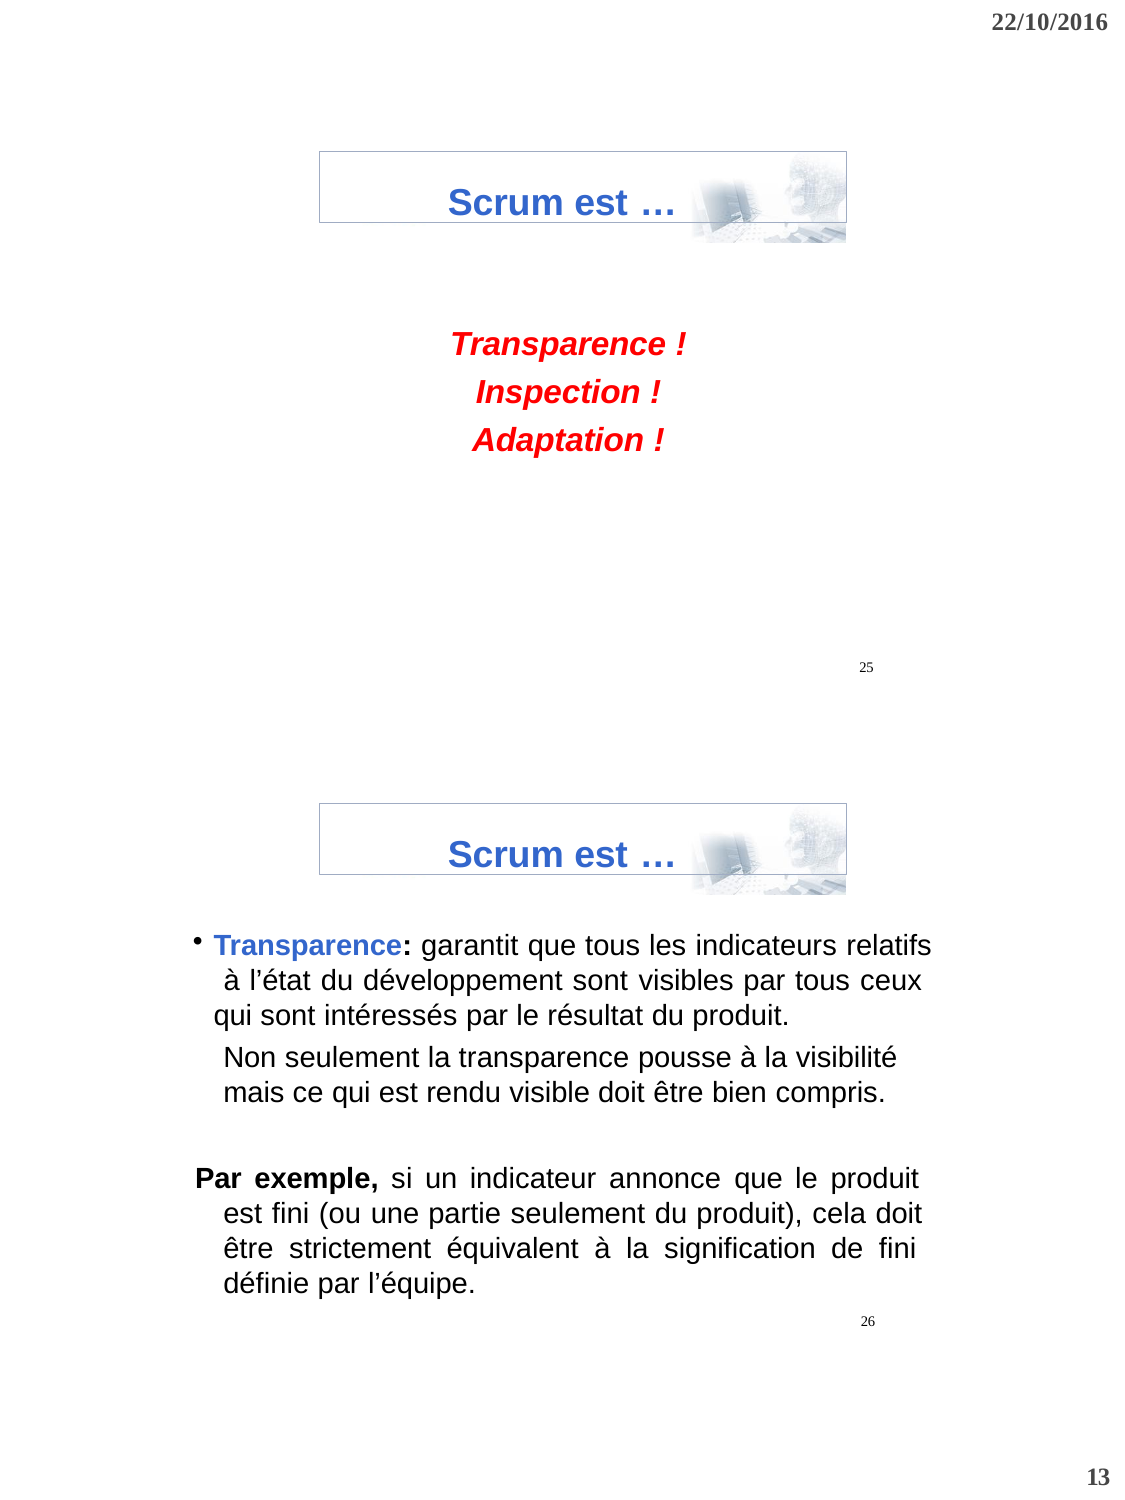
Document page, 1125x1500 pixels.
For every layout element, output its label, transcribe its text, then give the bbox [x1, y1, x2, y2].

text_box 22/10/2016 [989, 3, 1112, 36]
text_box [320, 223, 846, 243]
text_box … [319, 151, 847, 223]
text_box Transparence: garantit que tous les indicateurs relatifs à l’état du développement sont visibles par tous ceux qui sont intéressés par le résultat du produit. Non seulement la transparence pousse à la visibilité mais ce qui est rendu visible doit être bien compris. Par exemple, si un indicateur annonce que le produit est fini (ou une partie seulement du produit), cela doit être strictement équivalent à la signification de fini définie par l’équipe. 26 [192, 924, 933, 1330]
text_box … [319, 803, 847, 875]
text_box [320, 875, 846, 895]
text_box Transparence ! Inspection ! Adaptation ! [446, 312, 690, 459]
text_box 25 [857, 656, 876, 676]
slide_number 13 [1082, 1462, 1115, 1500]
